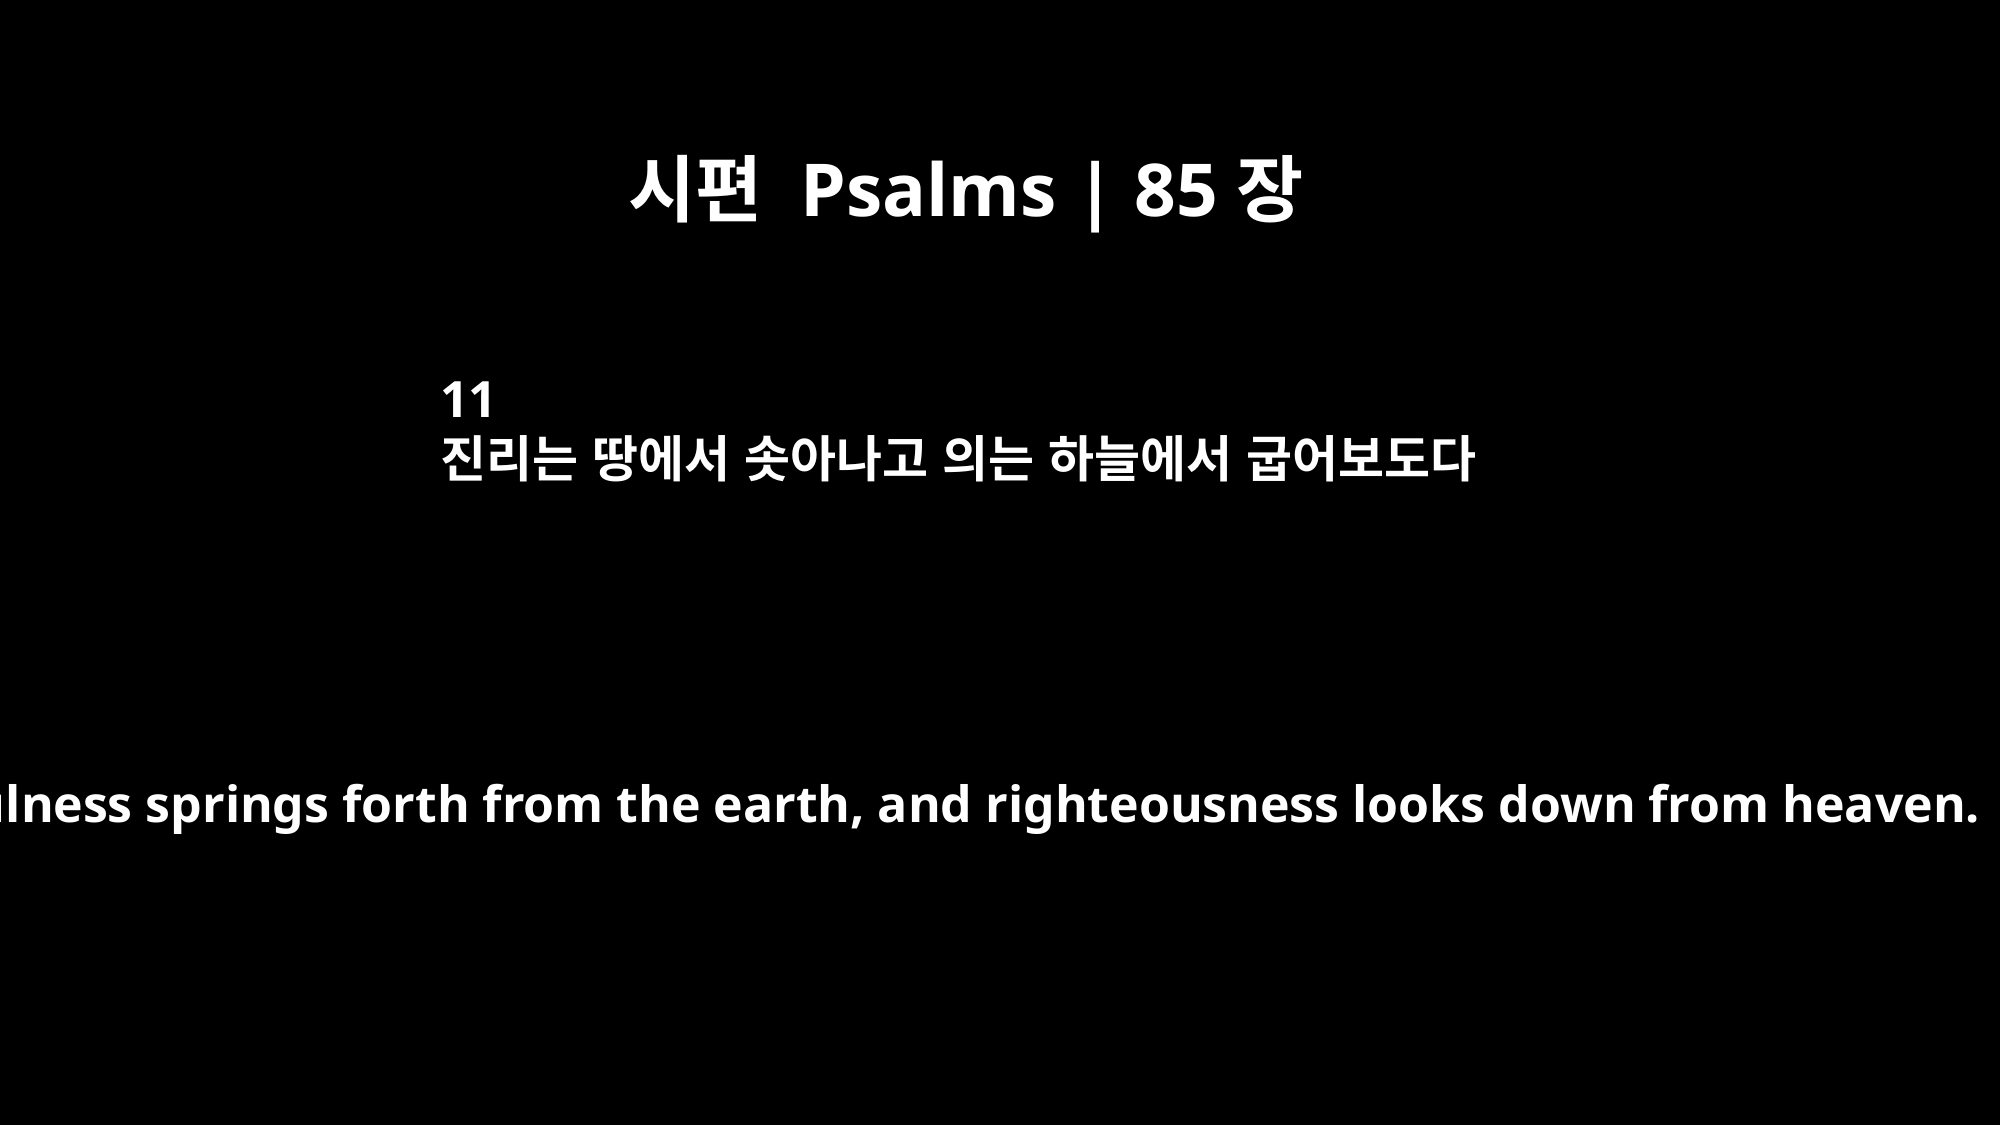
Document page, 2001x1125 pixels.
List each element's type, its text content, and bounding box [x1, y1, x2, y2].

text_box Faithfulness springs forth from the earth, and righteousness looks down from heaven. [0, 764, 1996, 840]
text_box 11 진리는 땅에서 솟아나고 의는 하늘에서 굽어보도다 [425, 359, 1492, 495]
text_box 시편 Psalms | 85장 [613, 136, 1319, 239]
